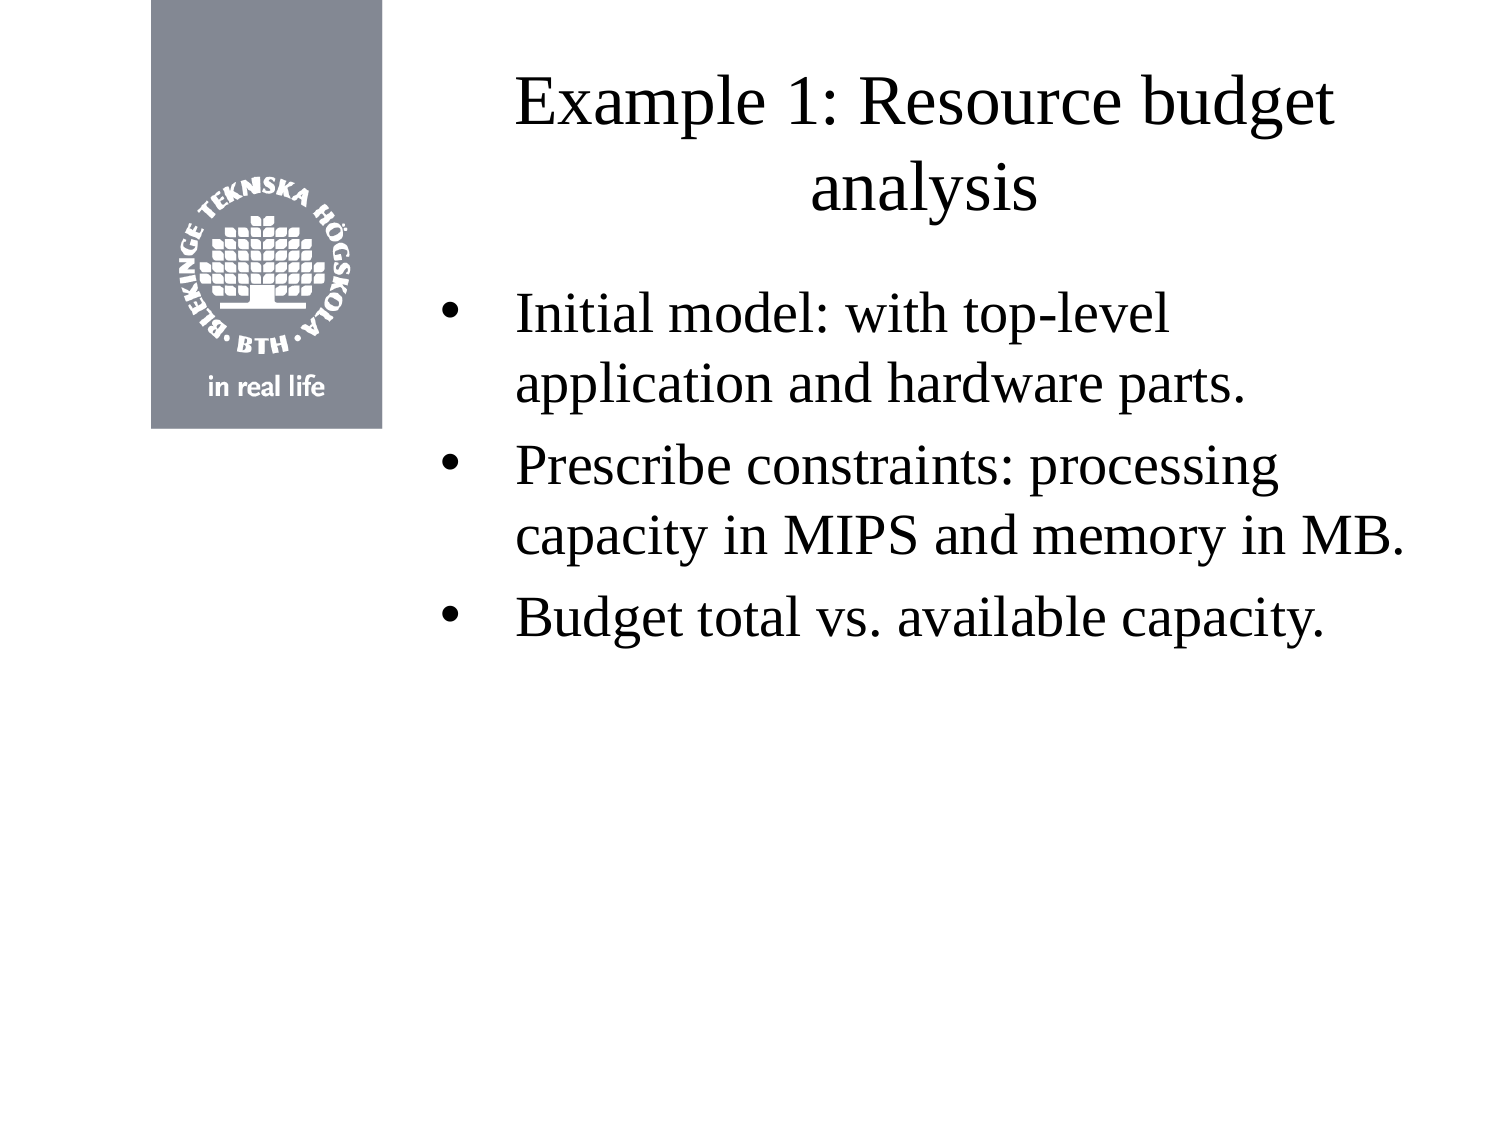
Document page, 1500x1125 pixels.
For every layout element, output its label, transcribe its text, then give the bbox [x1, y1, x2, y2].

list Initial model: with top-level application and hardware parts. Prescribe constraints: processing capacity in MIPS and memory in MB. Budget total vs. available capacity. [425, 267, 1425, 1012]
picture [0, 0, 665, 463]
title Example 1: Resource budget analysis [425, 45, 1425, 233]
